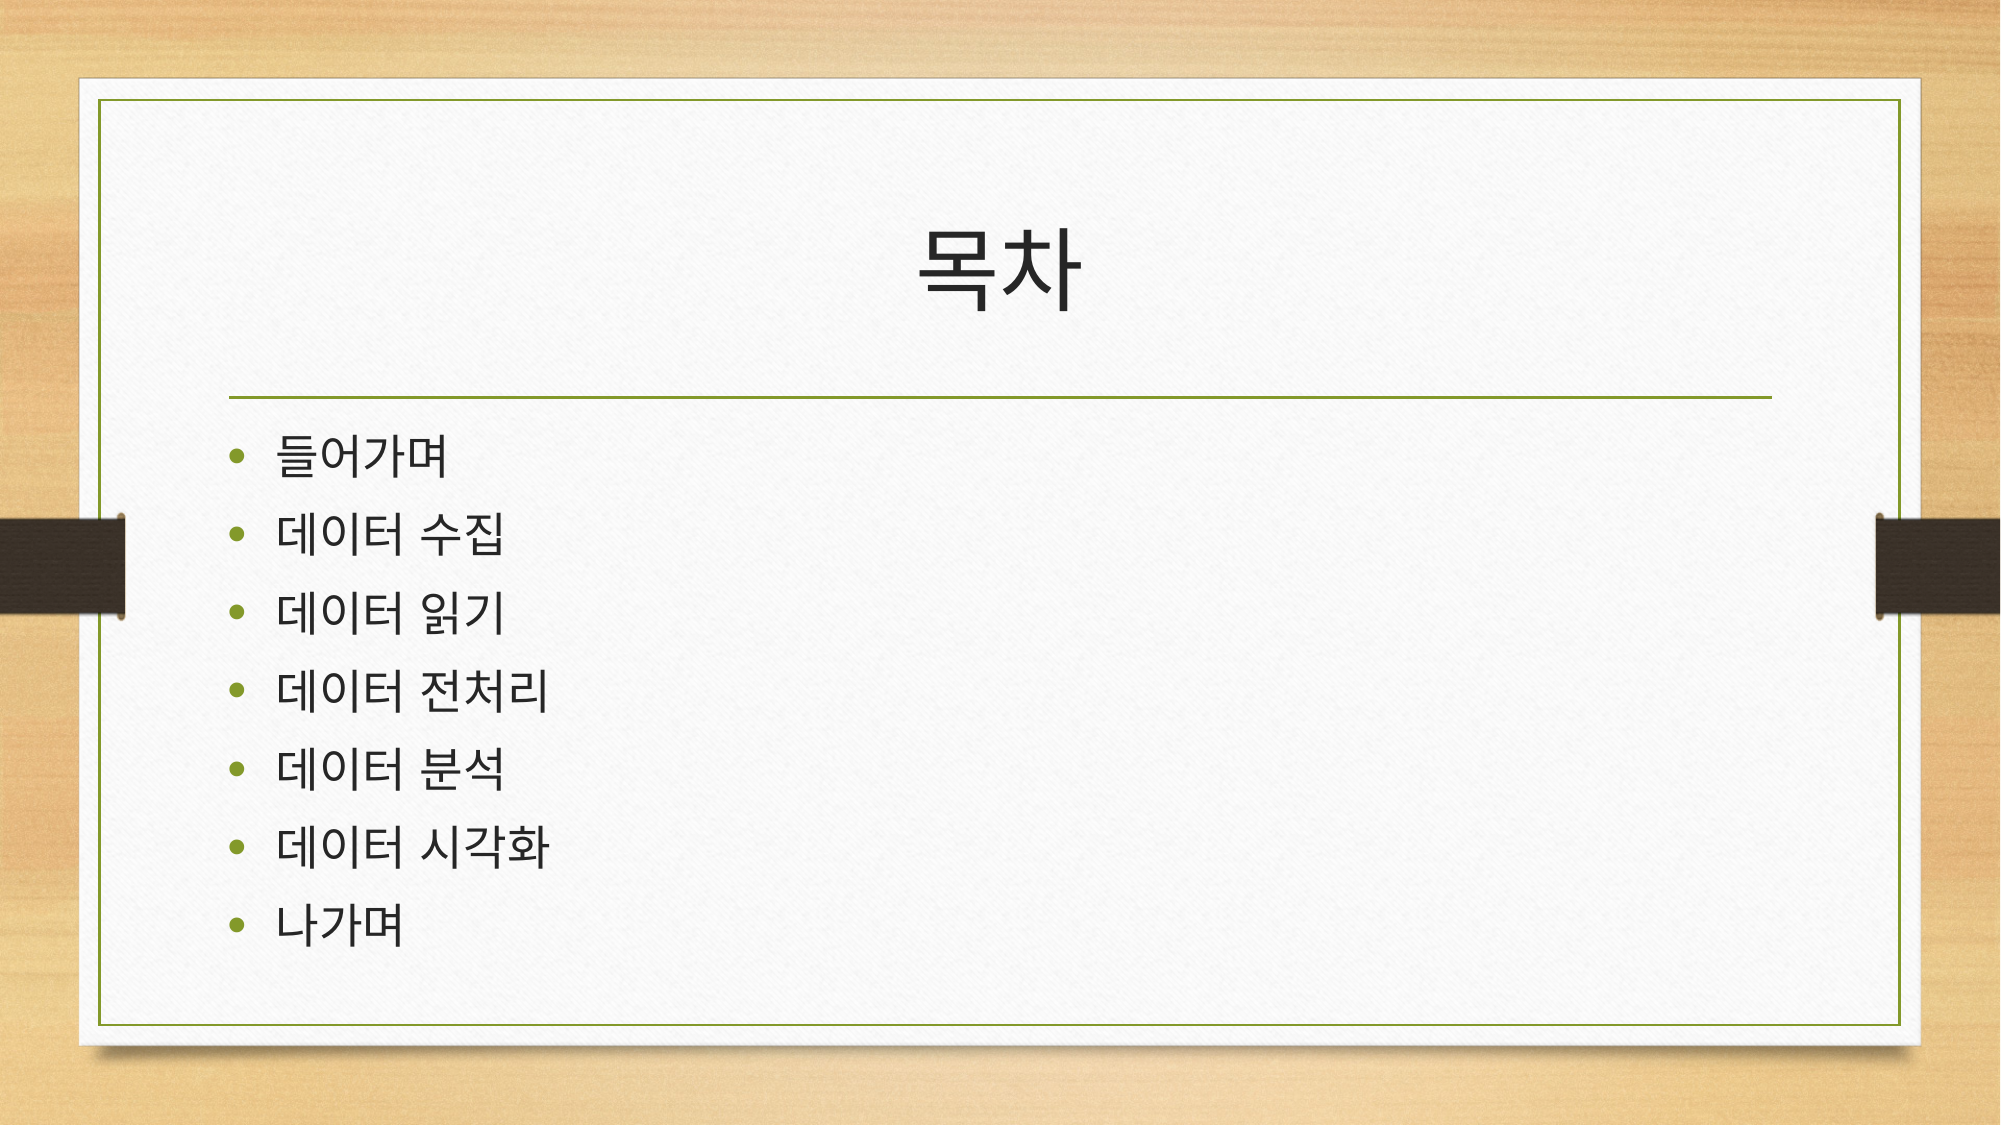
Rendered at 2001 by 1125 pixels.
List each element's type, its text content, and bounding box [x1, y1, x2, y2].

list 들어가며 데이터 수집 데이터 읽기 데이터 전처리 데이터 분석 데이터 시각화 나가며 [212, 419, 1788, 964]
title 목차 [212, 161, 1788, 375]
picture [0, 0, 2001, 1125]
